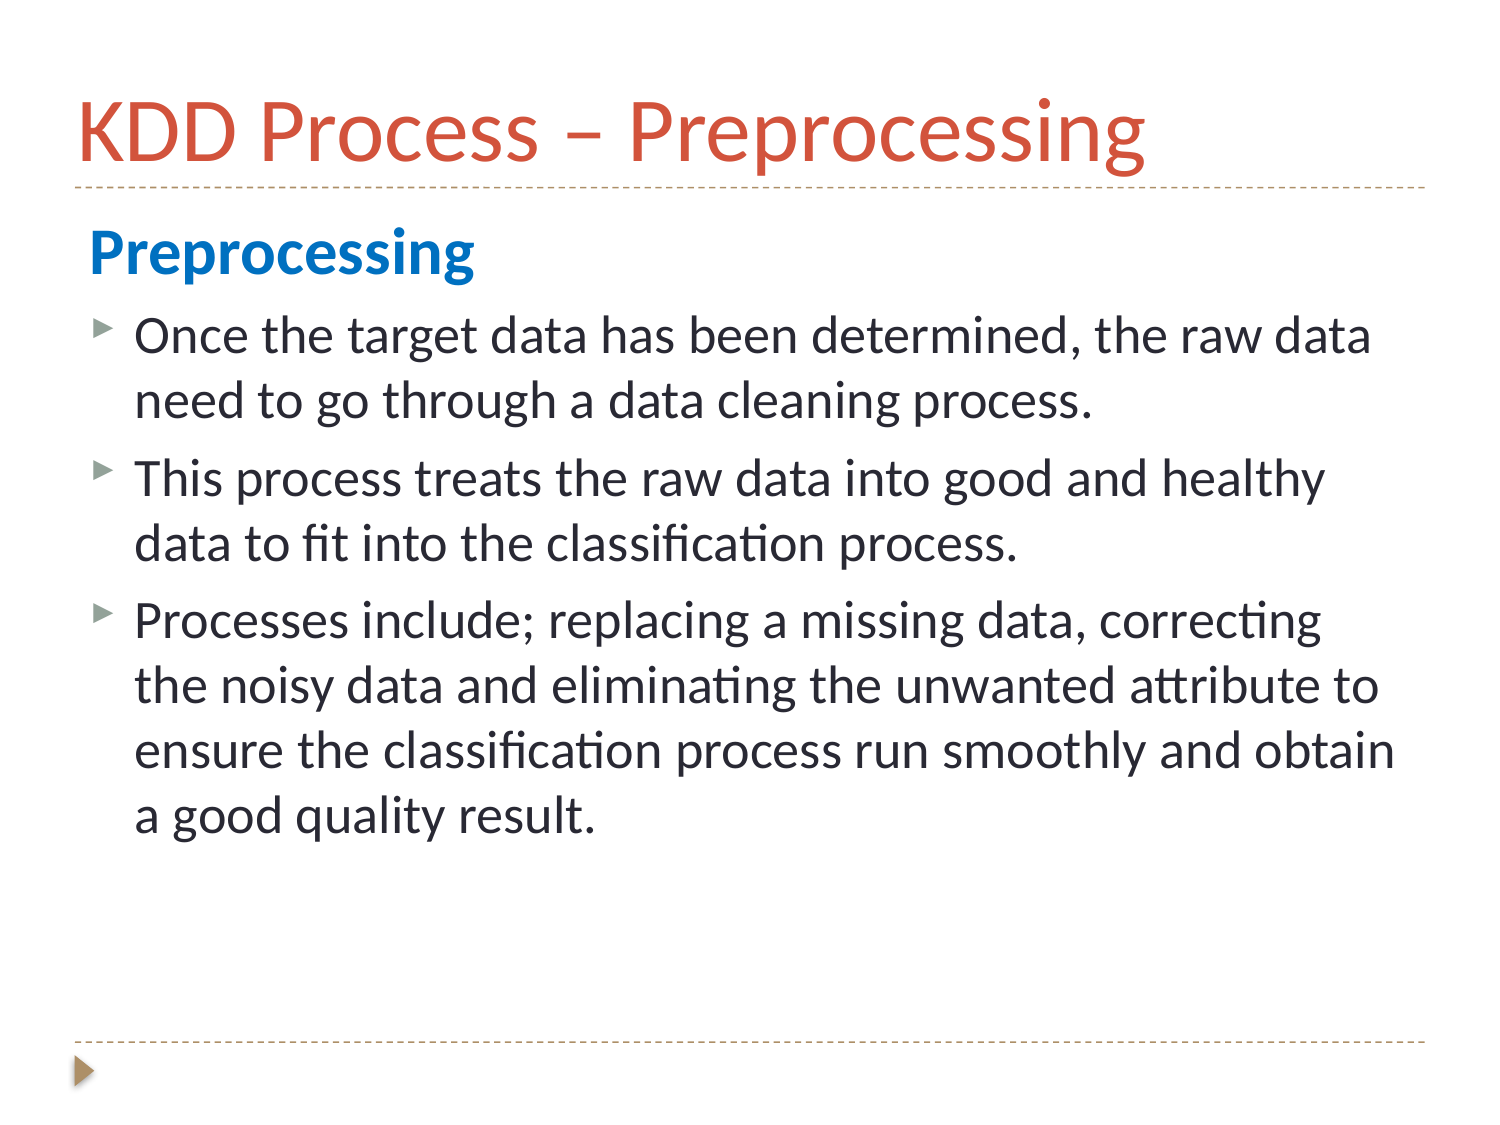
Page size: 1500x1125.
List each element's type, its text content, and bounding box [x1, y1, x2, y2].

title KDD Process – Preprocessing [62, 24, 1500, 188]
list Preprocessing Once the target data has been determined, the raw data need to go through a data cleaning process. This process treats the raw data into good and healthy data to fit into the classification process. Processes include; replacing a missing data, correcting the noisy data and eliminating the unwanted attribute to ensure the classification process run smoothly and obtain a good quality result. [75, 200, 1425, 1038]
